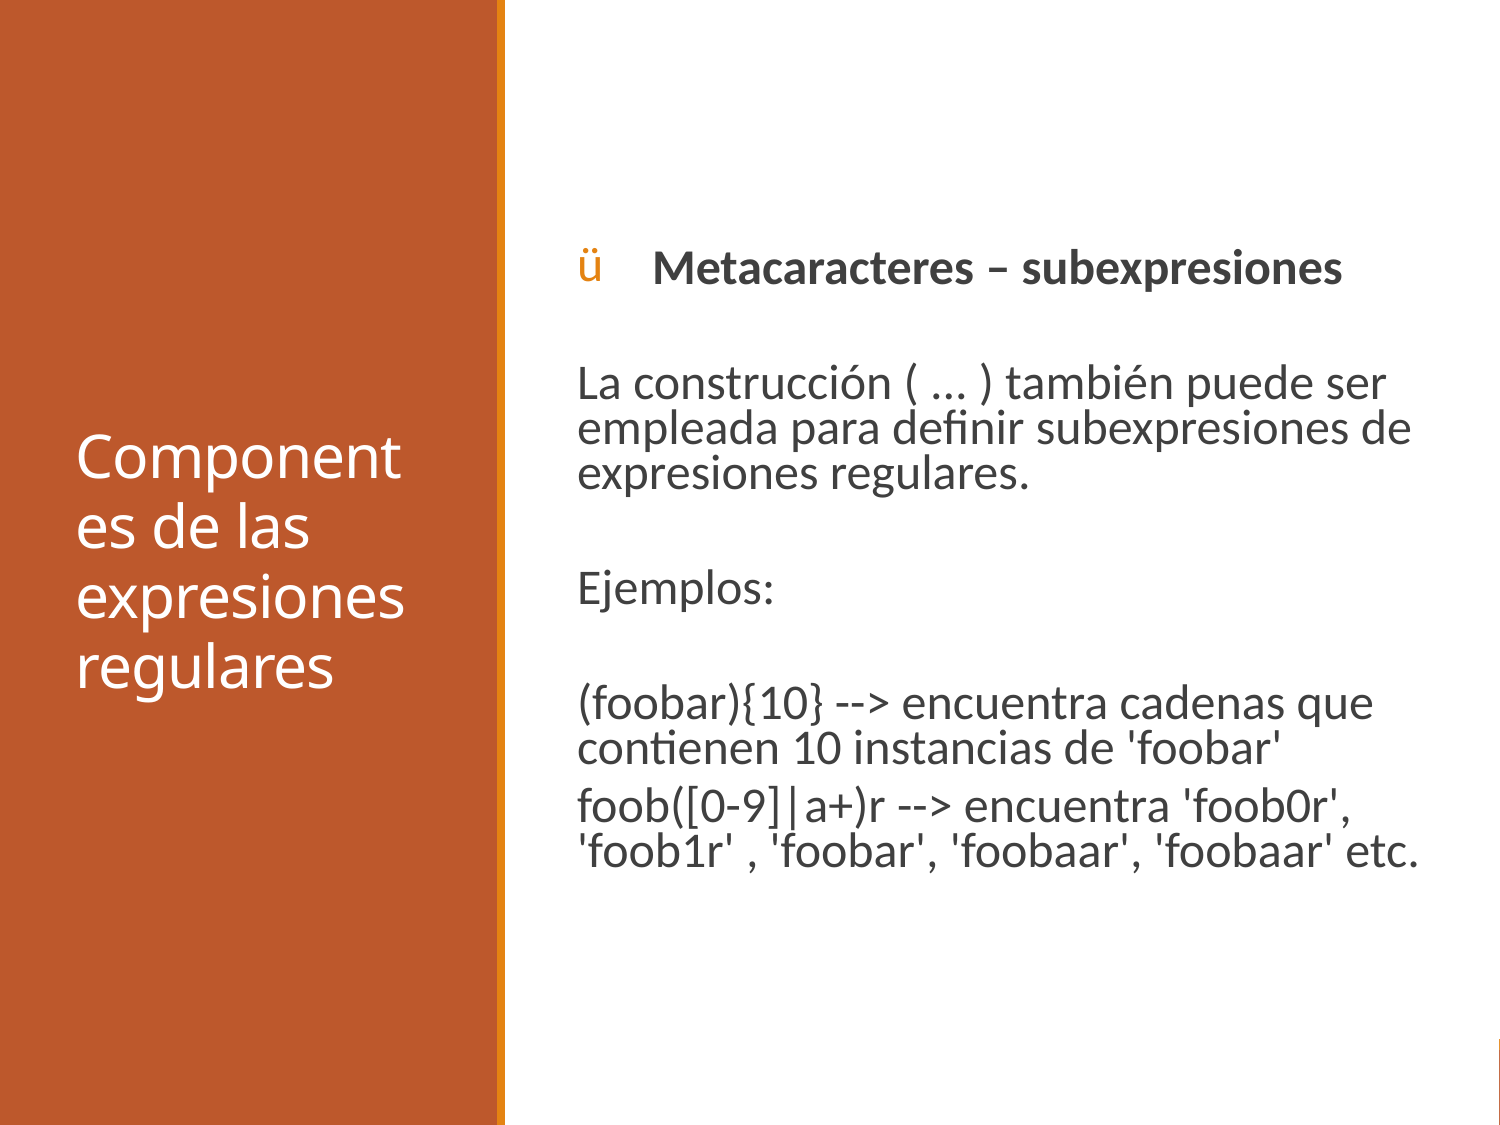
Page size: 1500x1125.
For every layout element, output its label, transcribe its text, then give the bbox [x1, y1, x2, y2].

text_box [496, 295, 506, 1125]
text_box [496, 0, 506, 281]
text_box [506, 0, 1500, 1125]
text_box [0, 0, 496, 1125]
list Metacaracteres – subexpresiones La construcción ( ... ) también puede ser empleada para definir subexpresiones de expresiones regulares. Ejemplos: (foobar){10} --> encuentra cadenas que contienen 10 instancias de 'foobar' foob([0-9]|a+)r --> encuentra 'foob0r', 'foob1r' , 'foobar', 'foobaar', 'foobaar' etc. [547, 99, 1456, 1026]
title Componentes de las expresiones regulares [60, 99, 441, 1026]
